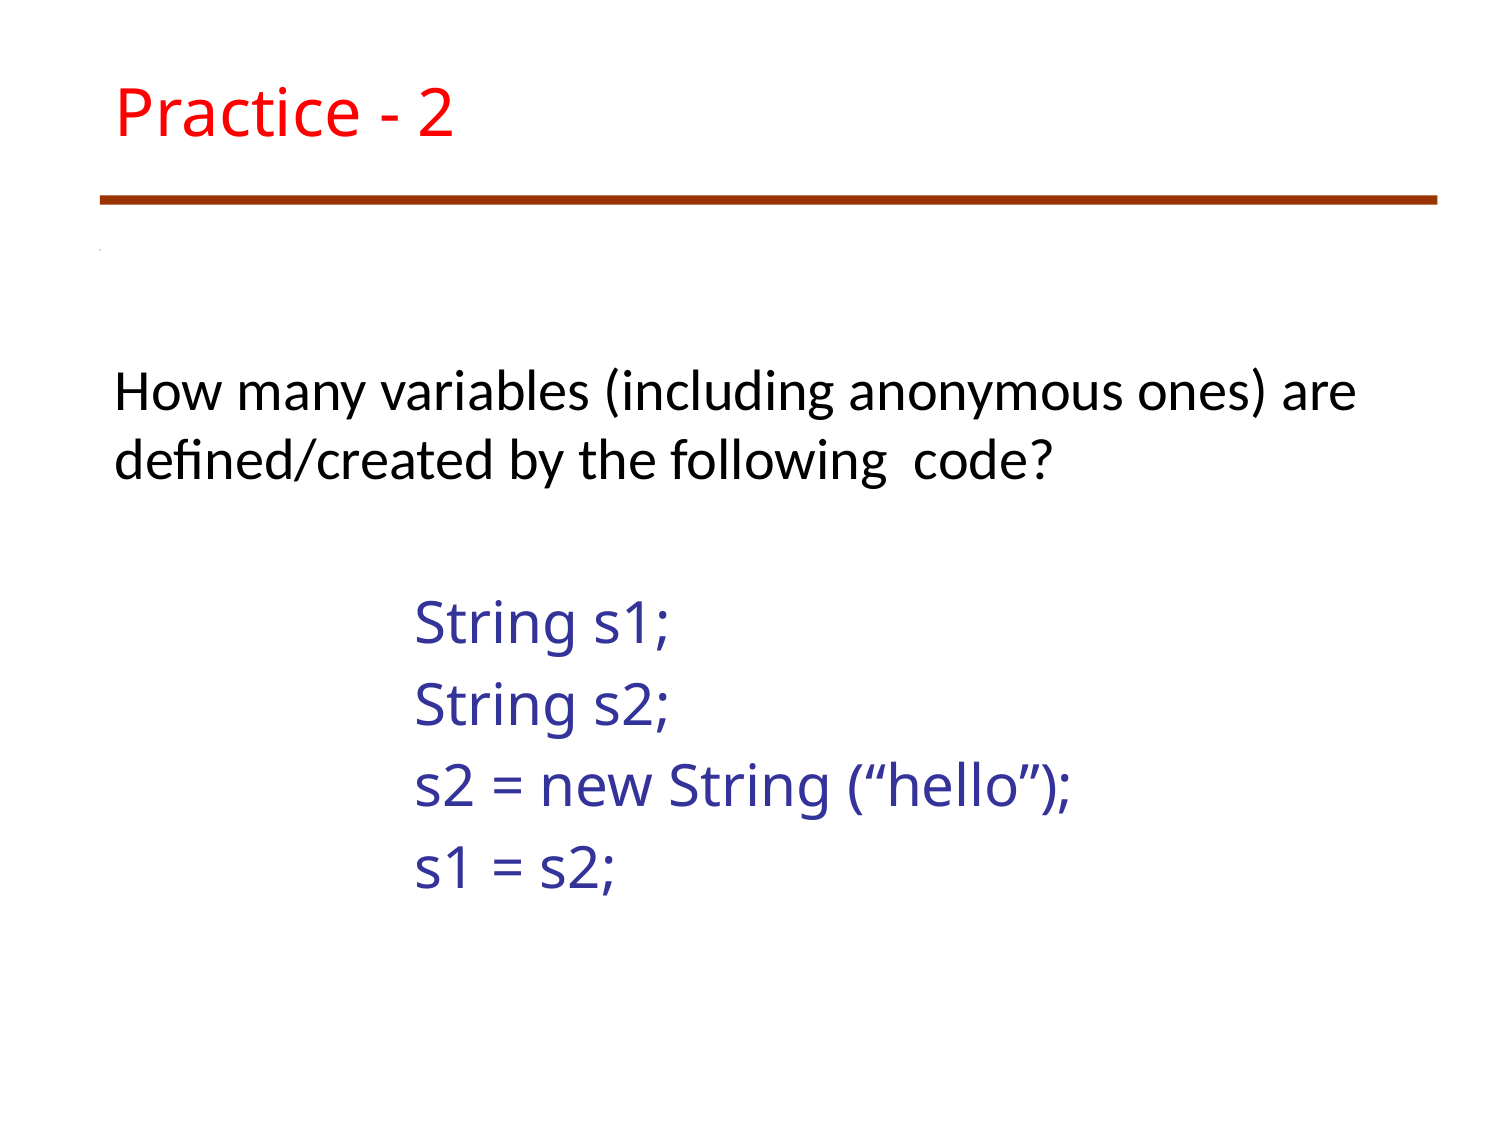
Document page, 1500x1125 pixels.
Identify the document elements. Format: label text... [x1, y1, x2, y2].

list How many variables (including anonymous ones) are defined/created by the following code? String s1; String s2; s2 = new String (“hello”); s1 = s2; [99, 262, 1438, 1013]
title Practice - 2 [99, 62, 1438, 250]
